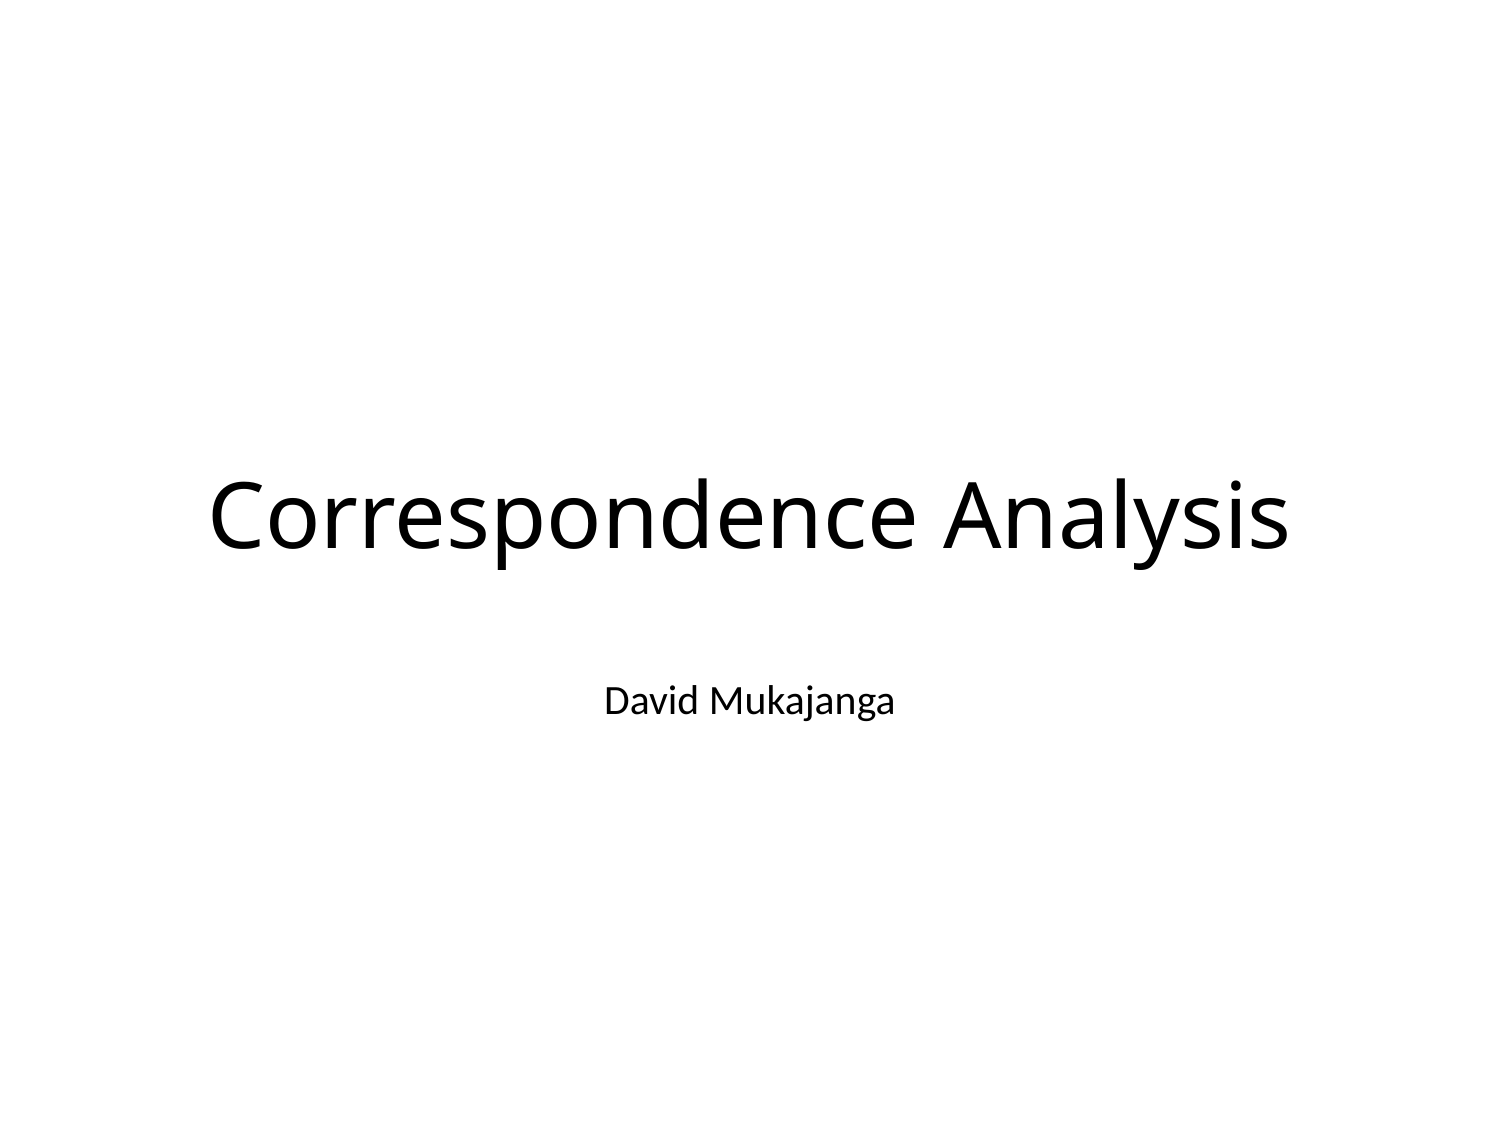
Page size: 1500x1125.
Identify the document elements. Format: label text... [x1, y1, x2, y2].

subtitle David Mukajanga [187, 590, 1313, 863]
title Correspondence Analysis [112, 184, 1388, 576]
